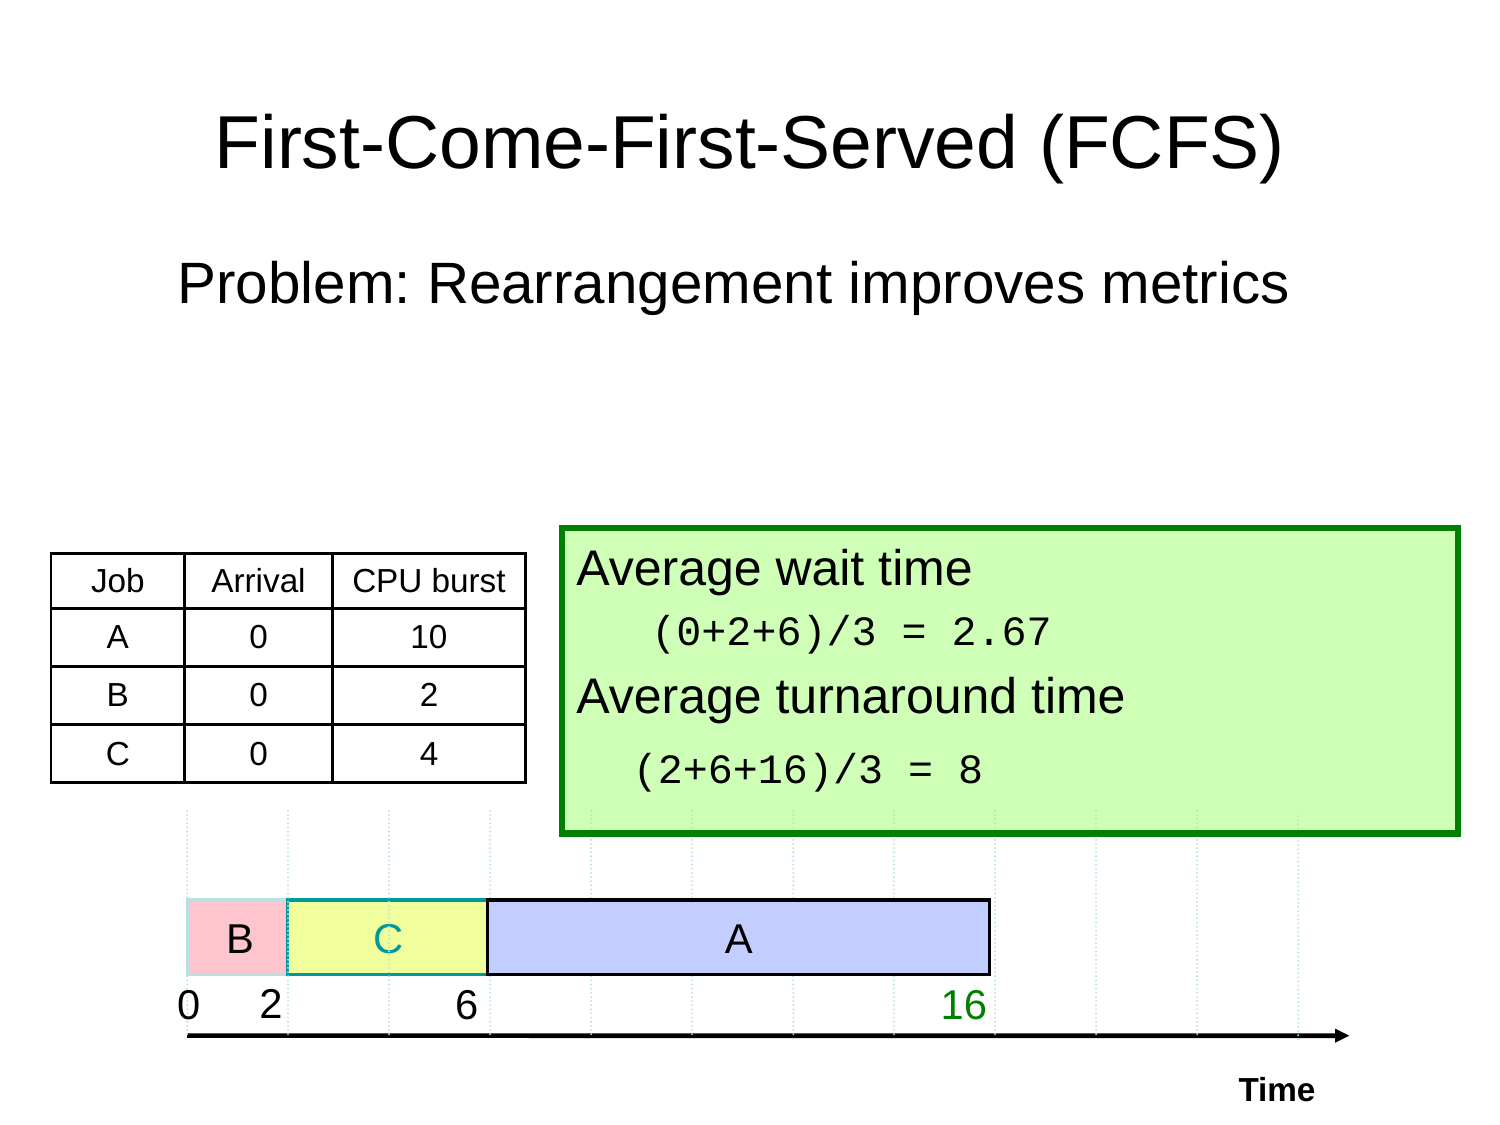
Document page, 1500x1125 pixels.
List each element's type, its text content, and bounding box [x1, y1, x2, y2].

table_cell 2 [334, 668, 524, 723]
text_box C [287, 899, 487, 975]
text_box 2 [227, 969, 315, 1035]
table_header Job [52, 555, 183, 607]
table_header Arrival [186, 555, 331, 607]
text_box 16 [920, 970, 1008, 1036]
text_box 6 [422, 970, 511, 1036]
text_box Time [1223, 1060, 1332, 1116]
title First-Come-First-Served (FCFS) [74, 44, 1426, 233]
table_cell 0 [186, 610, 331, 665]
table_cell 0 [186, 668, 331, 723]
text_box B [187, 899, 287, 975]
text_box [1299, 1029, 1350, 1042]
text_box A [487, 899, 990, 975]
text_box 0 [162, 970, 193, 1036]
table_cell 4 [334, 726, 524, 781]
list Problem: Rearrangement improves metrics [162, 237, 1337, 450]
table_cell 10 [334, 610, 524, 665]
table_cell 0 [186, 726, 331, 781]
table_cell B [52, 668, 183, 723]
table_cell C [52, 726, 183, 781]
text_box Average wait time (0+2+6)/3 = 2.67 Average turnaround time (2+6+16)/3 = 8 [561, 528, 1459, 834]
table_cell A [52, 610, 183, 665]
table_header CPU burst [334, 555, 524, 607]
